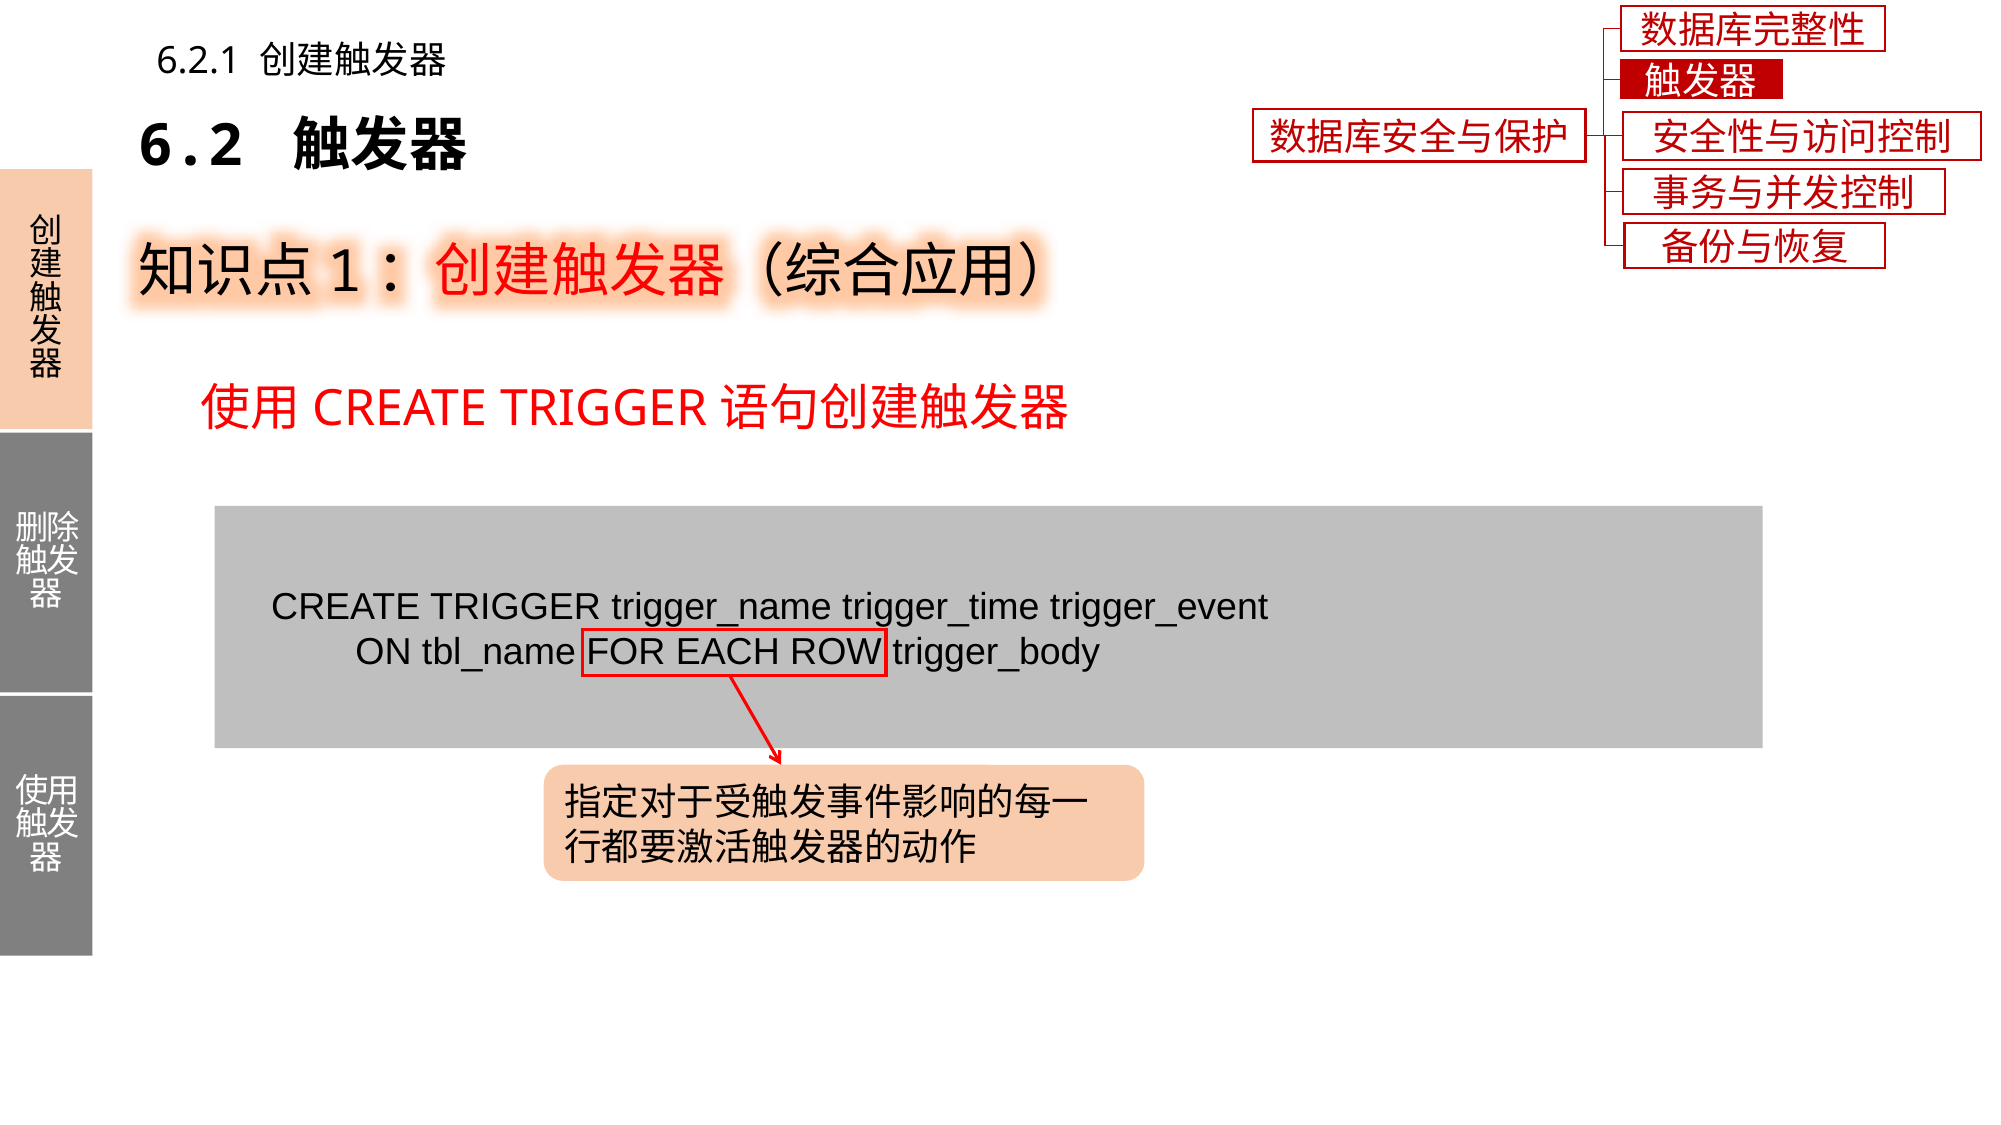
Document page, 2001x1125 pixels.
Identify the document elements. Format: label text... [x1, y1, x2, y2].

text_box 指定对于受触发事件影响的每一行都要激活触发器的动作 [543, 764, 1145, 881]
text_box 数据库安全与保护 [1252, 108, 1585, 163]
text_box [1585, 28, 1621, 79]
text_box 6.2.1 创建触发器 [141, 28, 462, 89]
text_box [114, 166, 1954, 339]
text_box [1585, 135, 1625, 246]
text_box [1585, 79, 1621, 135]
text_box 使用CREATE TRIGGER语句创建触发器 [186, 350, 1827, 443]
text_box 知识点1：创建触发器（综合应用） [120, 172, 1945, 329]
text_box 事务与并发控制 [1625, 168, 1946, 215]
text_box CREATE TRIGGER trigger_name trigger_time trigger_event ON tbl_name FOR EACH ROW trigger_body [214, 505, 1764, 749]
text_box 备份与恢复 [1623, 222, 1886, 269]
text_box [729, 674, 781, 765]
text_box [0, 169, 93, 956]
text_box 触发器 [1621, 59, 1783, 99]
text_box 6.2 触发器 [120, 97, 1568, 159]
text_box 6.2.3.3 UPDATE触发器 [118, 170, 1949, 335]
text_box [582, 628, 887, 677]
text_box 数据库完整性 [1620, 5, 1886, 52]
text_box 安全性与访问控制 [1622, 111, 1982, 161]
text_box 知识点1：创建触发器（综合应用） [120, 161, 1568, 172]
